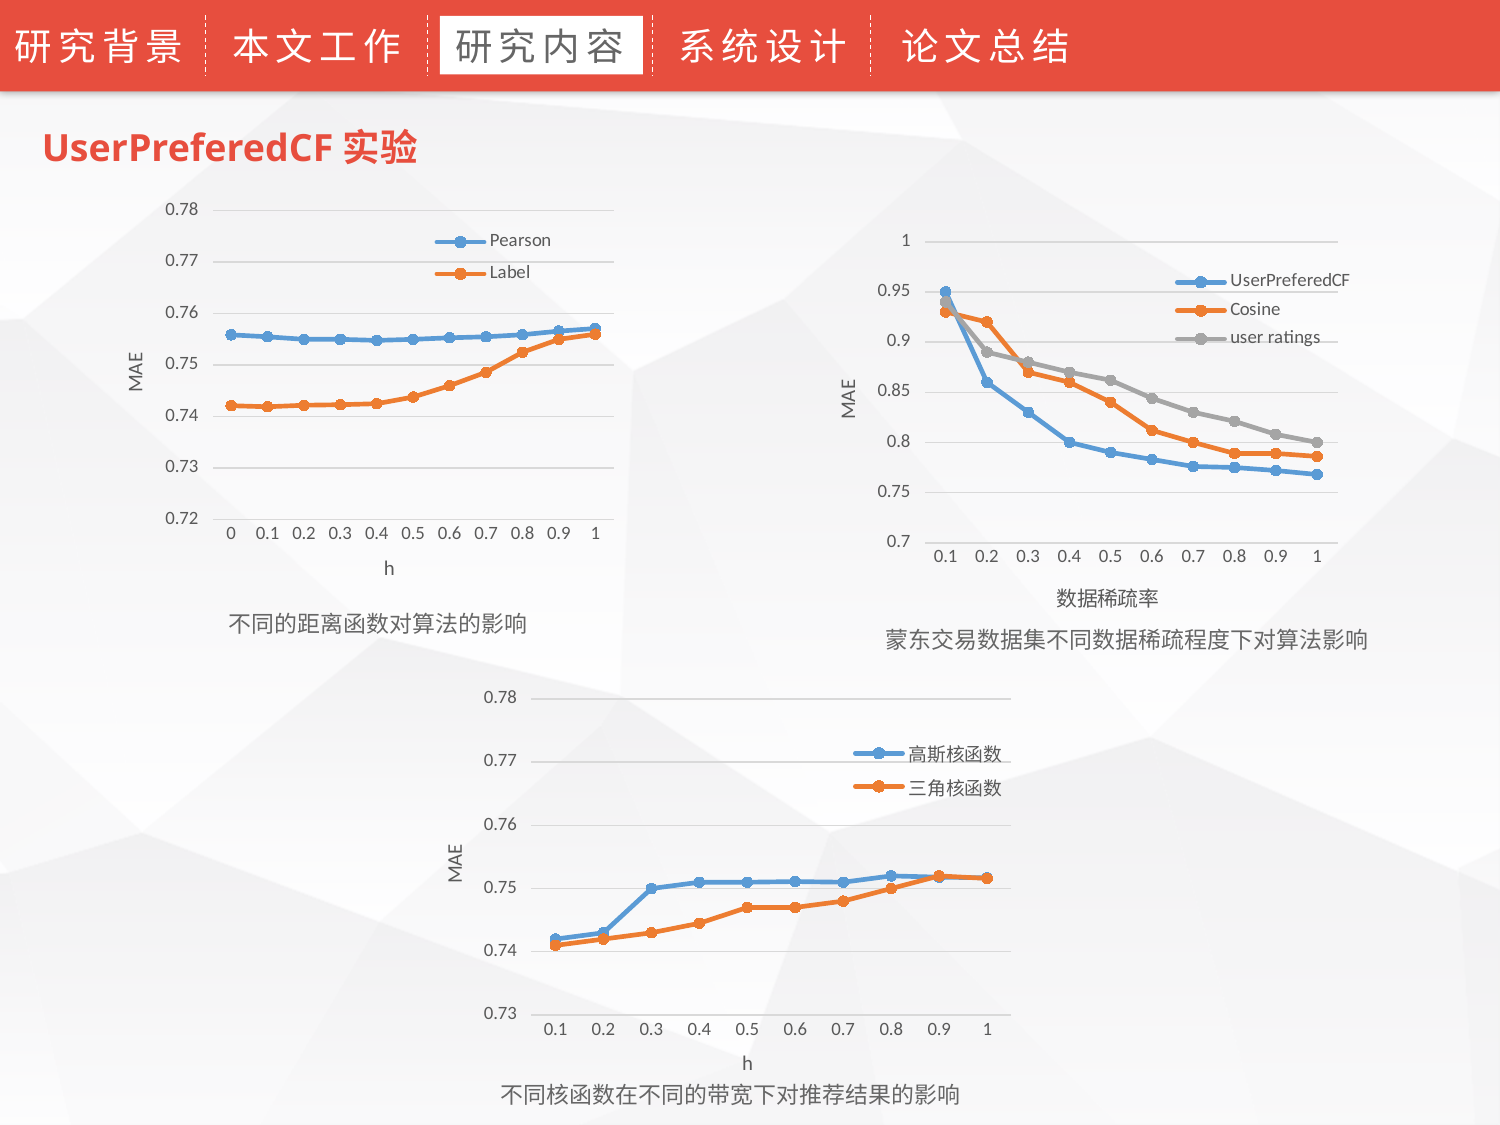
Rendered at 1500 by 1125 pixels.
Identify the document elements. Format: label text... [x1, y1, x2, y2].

text_box 系统设计 [871, 15, 876, 76]
text_box 蒙东交易数据集不同数据稀疏程度下对算法影响 [870, 618, 1404, 661]
text_box 研究内容 [440, 15, 652, 76]
text_box 研究背景 [0, 15, 211, 76]
picture [0, 92, 1500, 1125]
chart [439, 675, 1050, 1112]
text_box 本文工作 [213, 15, 420, 76]
text_box 论文总结 [886, 15, 1099, 76]
text_box UserPreferedCF实验 [27, 116, 433, 176]
text_box 不同的距离函数对算法的影响 [214, 624, 548, 645]
chart [814, 173, 1384, 624]
text_box 系统设计 [663, 15, 870, 76]
text_box [0, 0, 1500, 92]
text_box 不同核函数在不同的带宽下对推荐结果的影响 [485, 1112, 988, 1116]
chart [81, 184, 681, 624]
